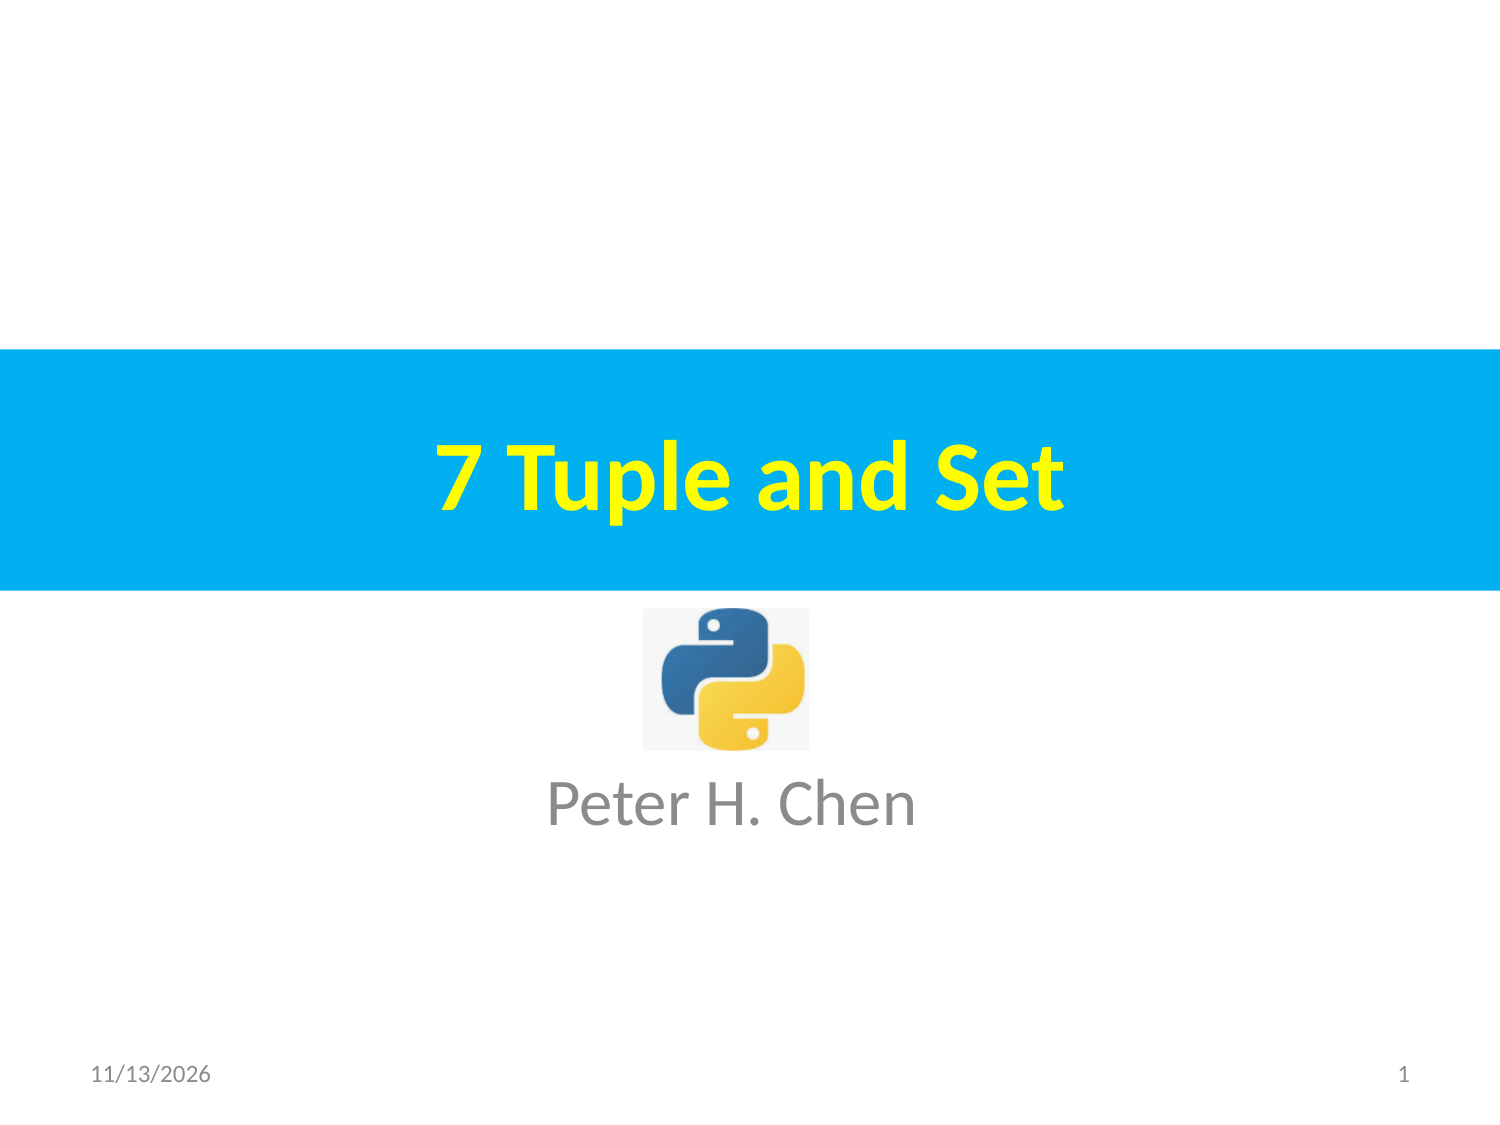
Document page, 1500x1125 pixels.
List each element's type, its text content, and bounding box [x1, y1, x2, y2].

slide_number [75, 1042, 425, 1103]
title 7 Tuple and Set [0, 349, 1500, 591]
picture [643, 606, 809, 752]
slide_number 1 [1074, 1042, 1425, 1103]
subtitle Peter H. Chen [206, 751, 1257, 866]
